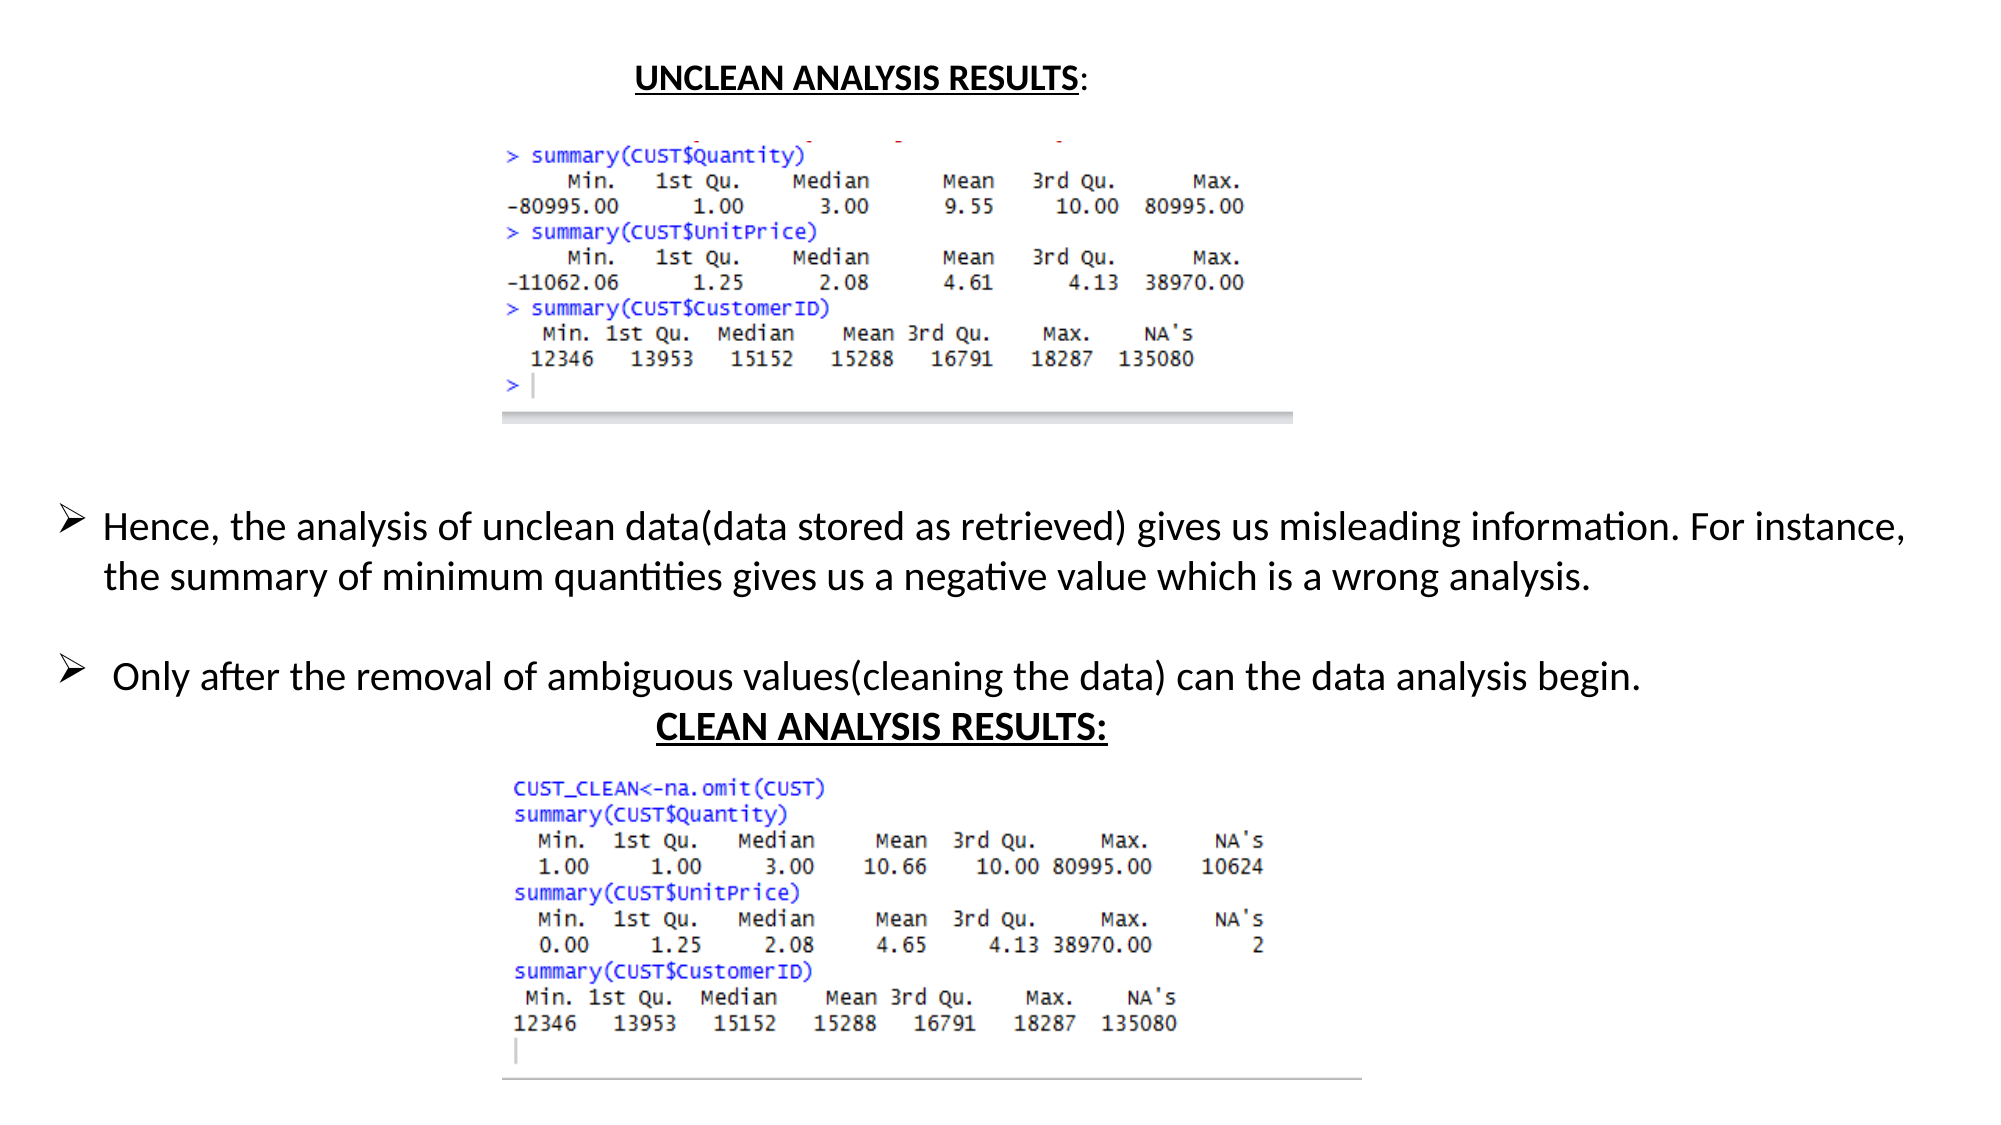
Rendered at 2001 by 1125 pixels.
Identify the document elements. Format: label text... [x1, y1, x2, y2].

text_box Hence, the analysis of unclean data(data stored as retrieved) gives us misleading information. For instance, the summary of minimum quantities gives us a negative value which is a wrong analysis. Only after the removal of ambiguous values(cleaning the data) can the data analysis begin. CLEAN ANALYSIS RESULTS: [41, 491, 1968, 802]
text_box UNCLEAN ANALYSIS RESULTS: [615, 45, 1109, 106]
picture [502, 141, 1293, 424]
picture [502, 775, 1362, 1080]
